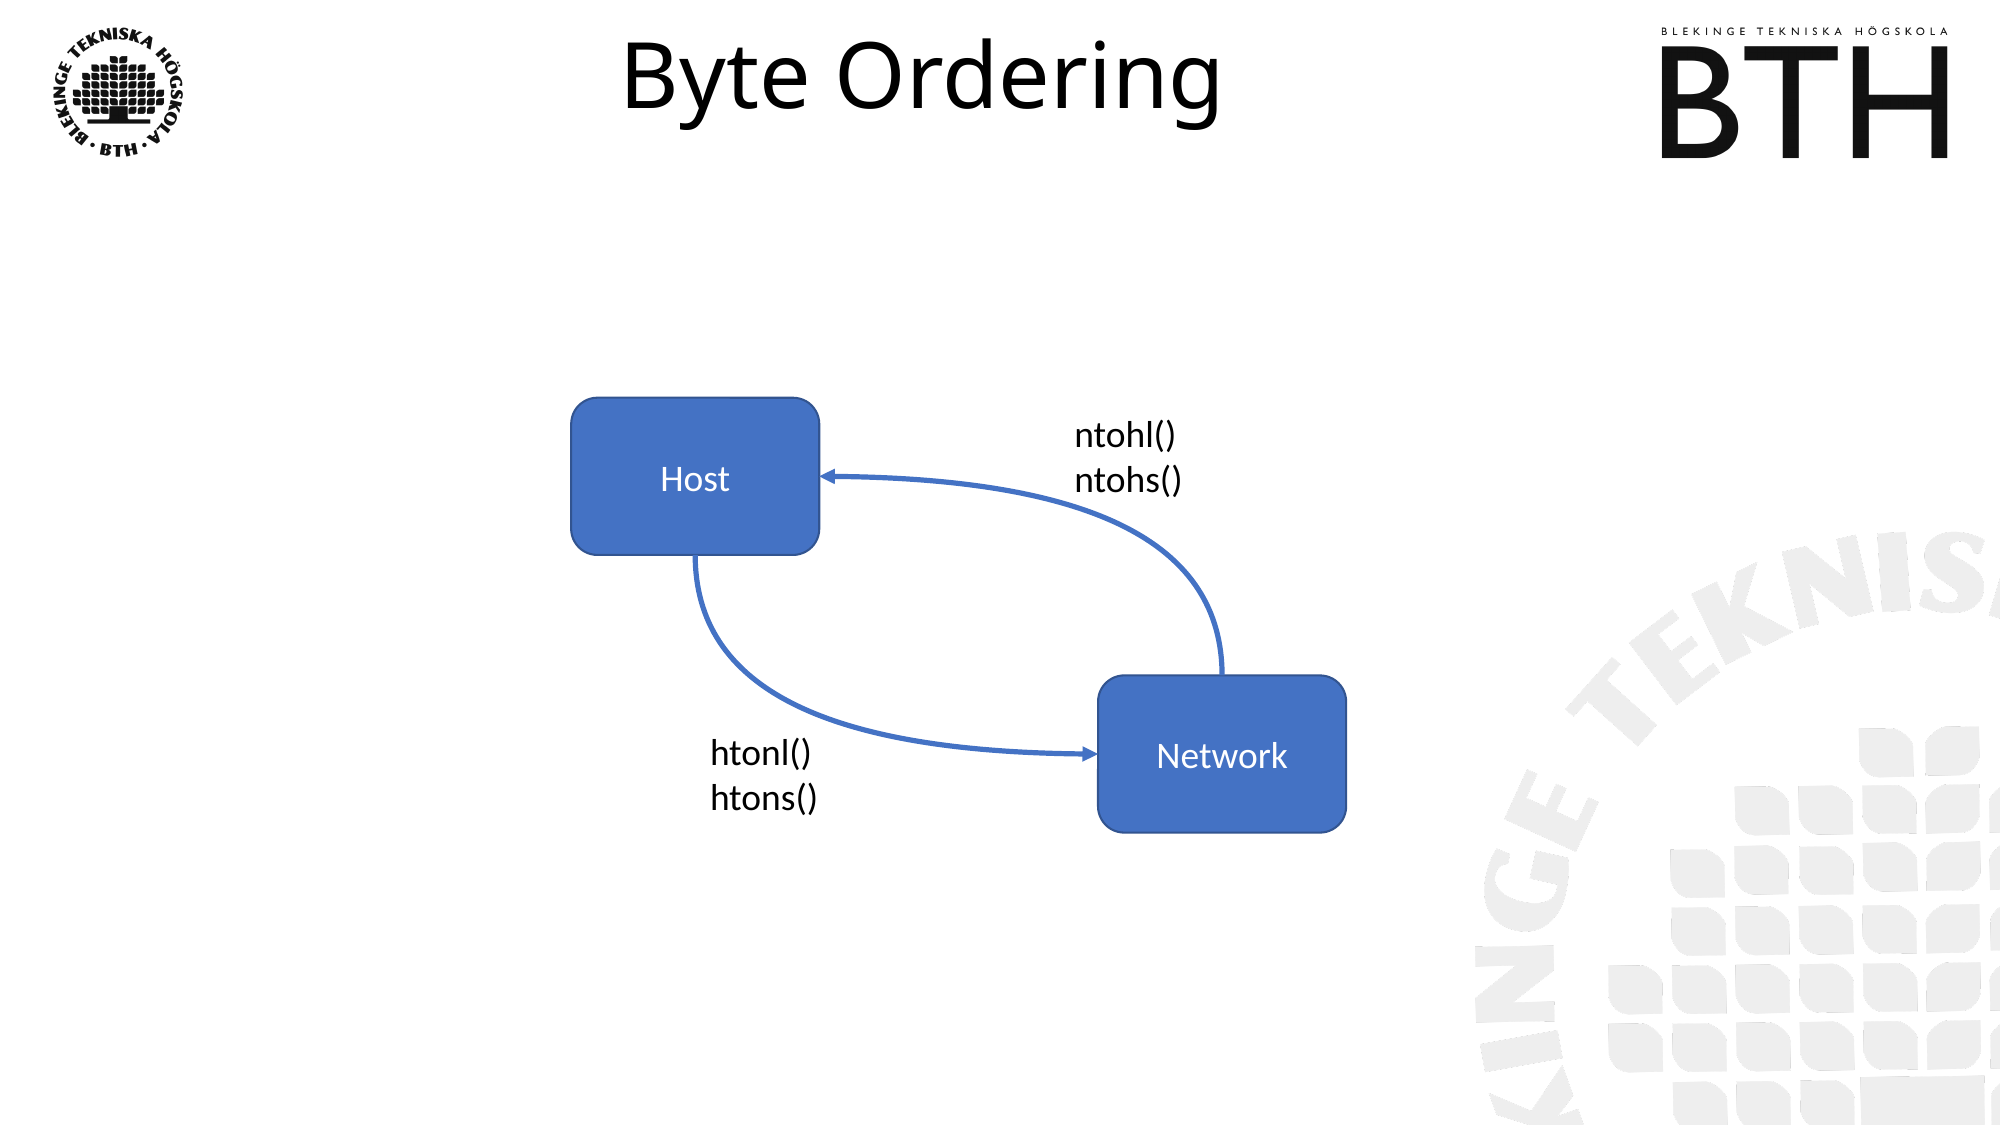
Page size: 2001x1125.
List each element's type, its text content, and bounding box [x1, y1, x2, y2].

text_box htonl() htons() [695, 720, 797, 826]
text_box ntohl() ntohs() [1121, 402, 1308, 508]
picture [47, 21, 189, 163]
text_box Host [570, 396, 821, 556]
title Byte Ordering [192, 0, 1653, 158]
picture [1475, 531, 2000, 1125]
picture [1656, 21, 1953, 163]
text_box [797, 453, 997, 856]
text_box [921, 374, 1121, 778]
text_box Network [1096, 674, 1348, 834]
